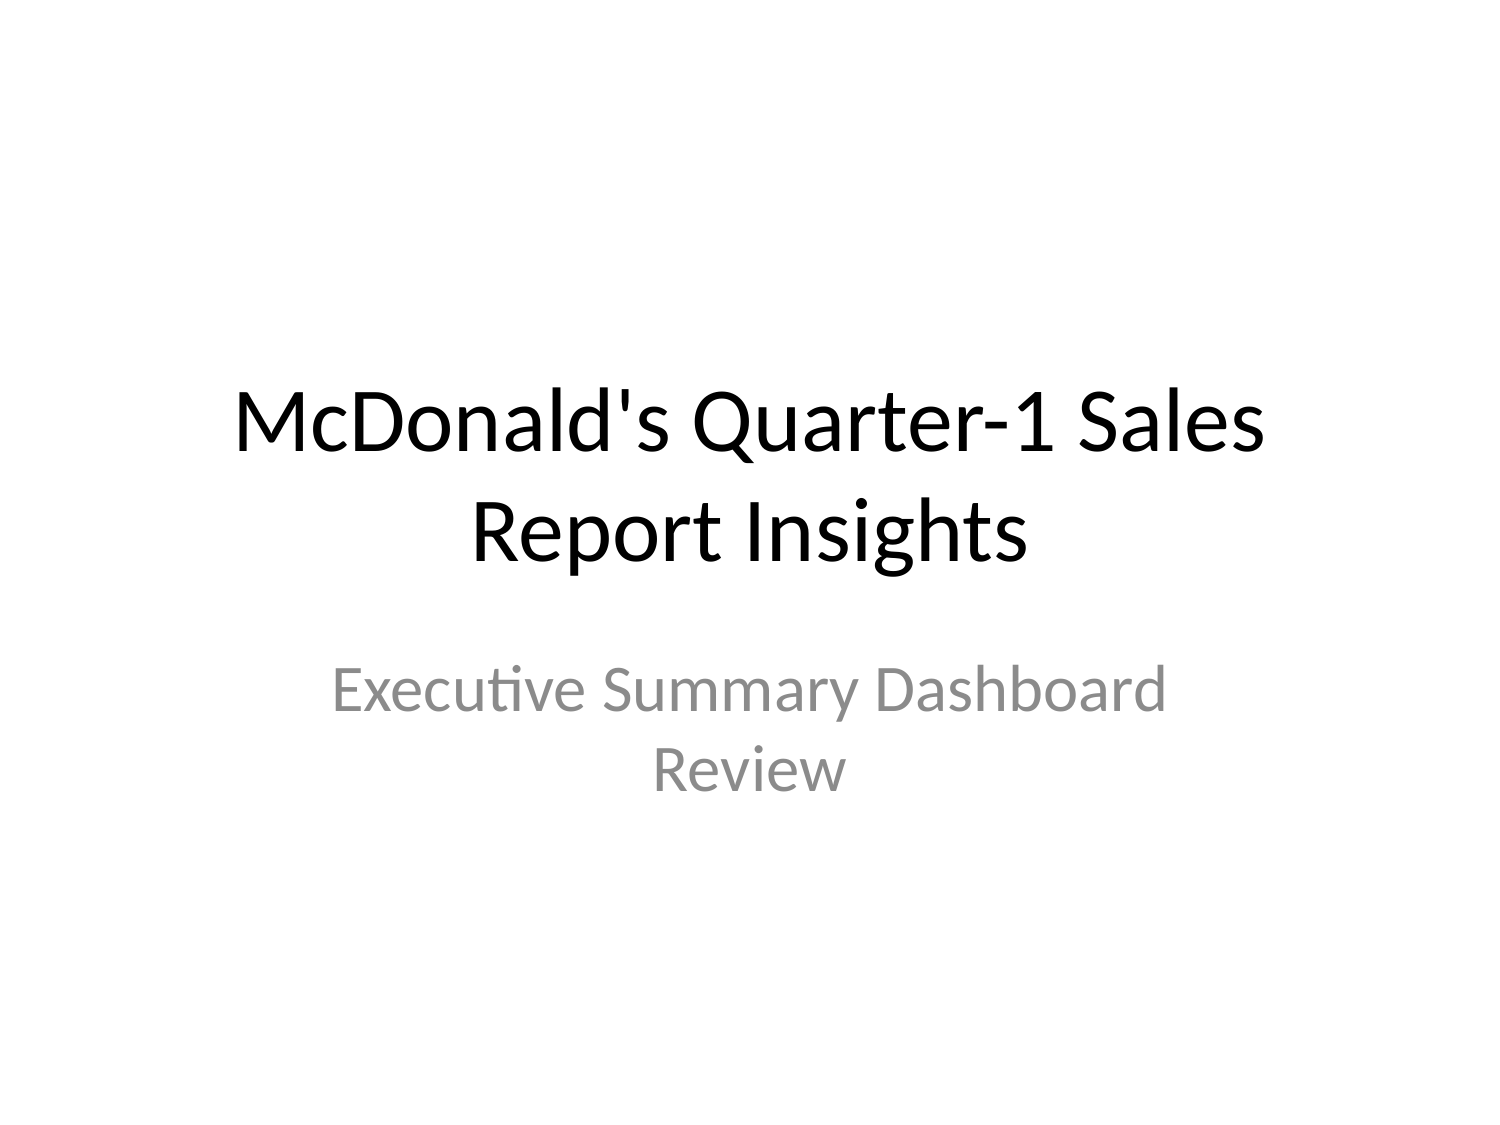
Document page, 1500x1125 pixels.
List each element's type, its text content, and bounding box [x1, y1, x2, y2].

title McDonald's Quarter-1 Sales Report Insights [112, 349, 1388, 591]
subtitle Executive Summary Dashboard Review [225, 637, 1275, 925]
